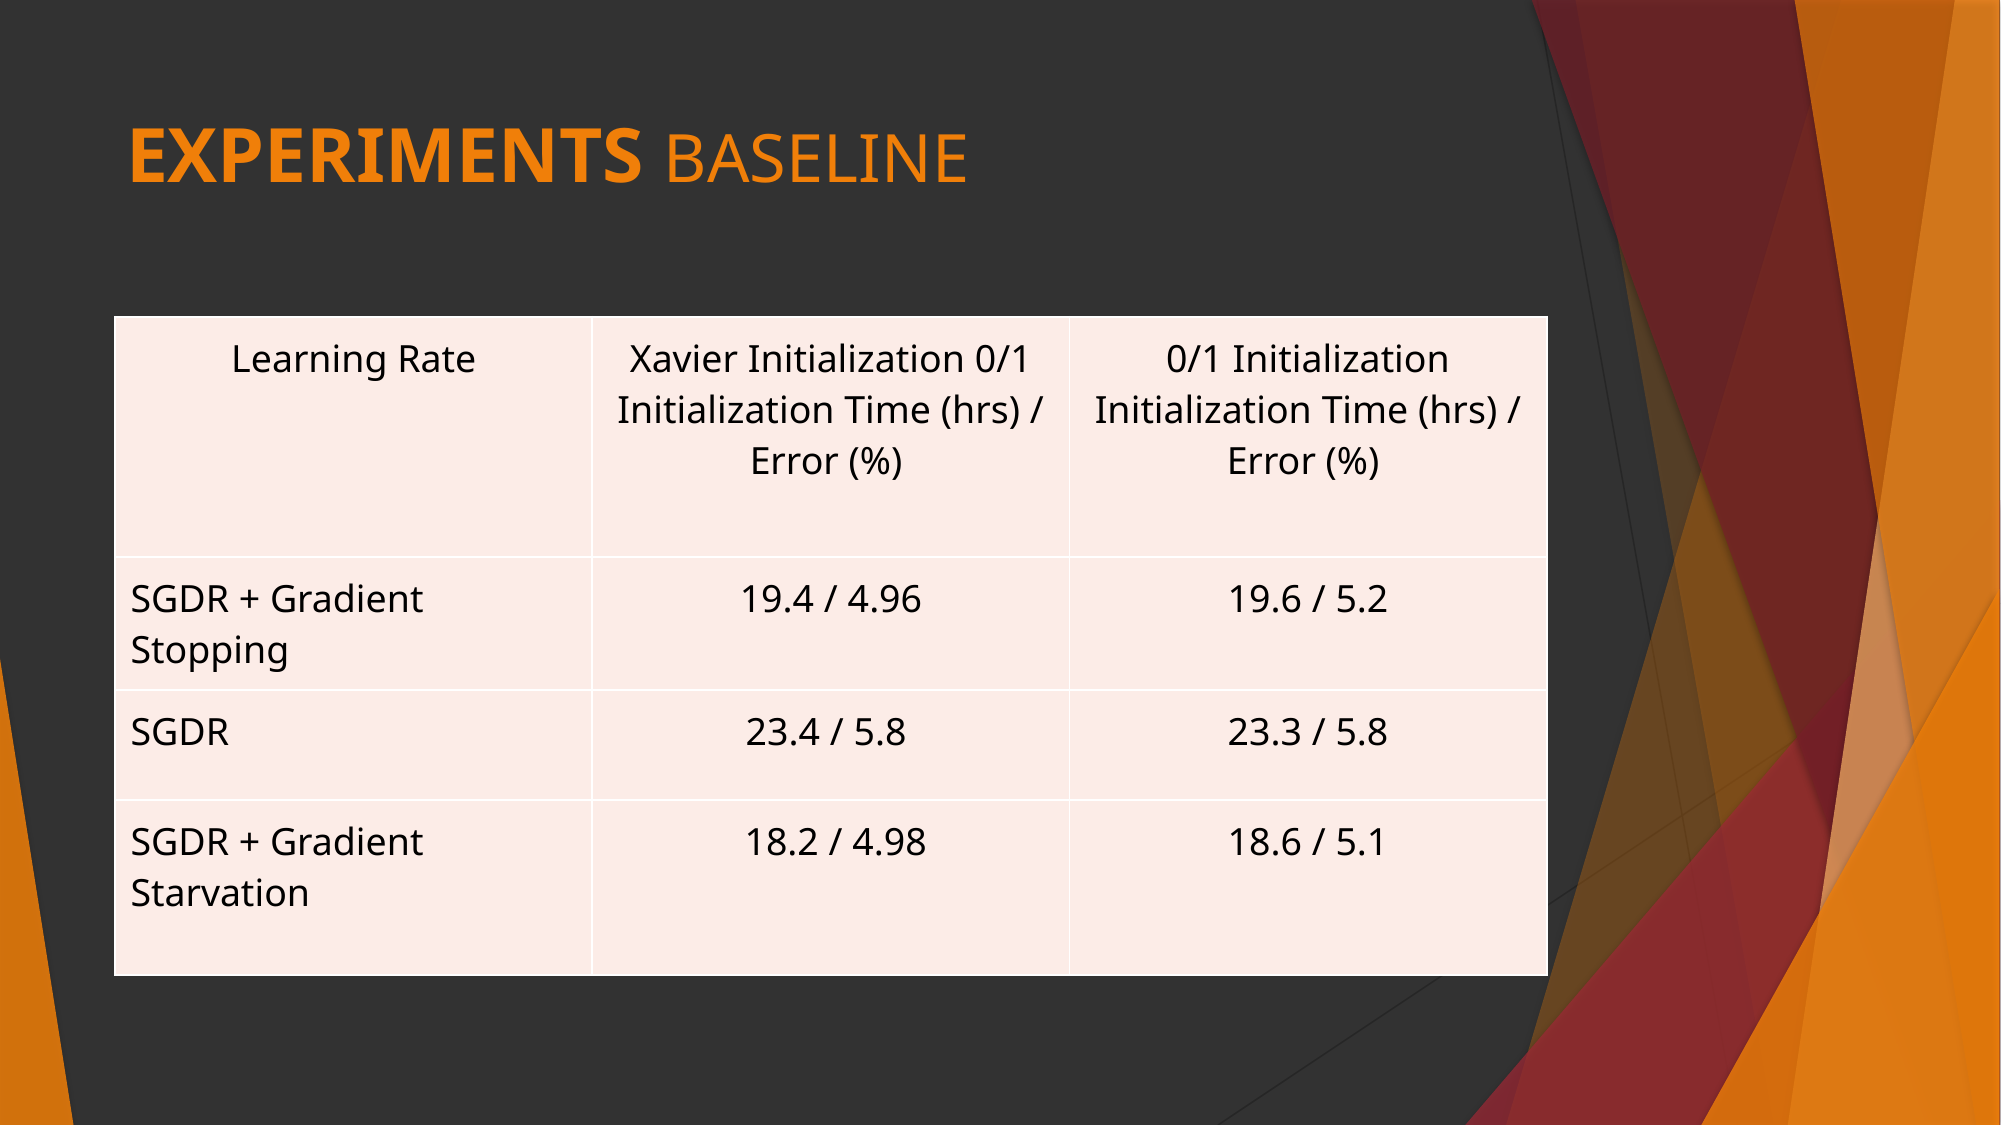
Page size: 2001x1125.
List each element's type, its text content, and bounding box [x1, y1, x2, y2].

table_cell SGDR + Gradient Stopping [116, 558, 591, 689]
table_cell SGDR + Gradient Starvation [116, 801, 591, 974]
table_header 0/1 Initialization Initialization Time (hrs) / Error (%) [1070, 318, 1546, 556]
table_cell 18.2 / 4.98 [593, 801, 1069, 974]
table_cell SGDR [116, 691, 591, 799]
table_header Learning Rate [116, 318, 591, 556]
table_cell 19.4 / 4.96 [593, 558, 1069, 689]
title EXPERIMENTS BASELINE [111, 99, 1767, 317]
table_cell 23.3 / 5.8 [1070, 691, 1546, 799]
table_cell 19.6 / 5.2 [1070, 558, 1546, 689]
table_header Xavier Initialization 0/1 Initialization Time (hrs) / Error (%) [593, 318, 1069, 556]
table_cell 23.4 / 5.8 [593, 691, 1069, 799]
table_cell 18.6 / 5.1 [1070, 801, 1546, 974]
